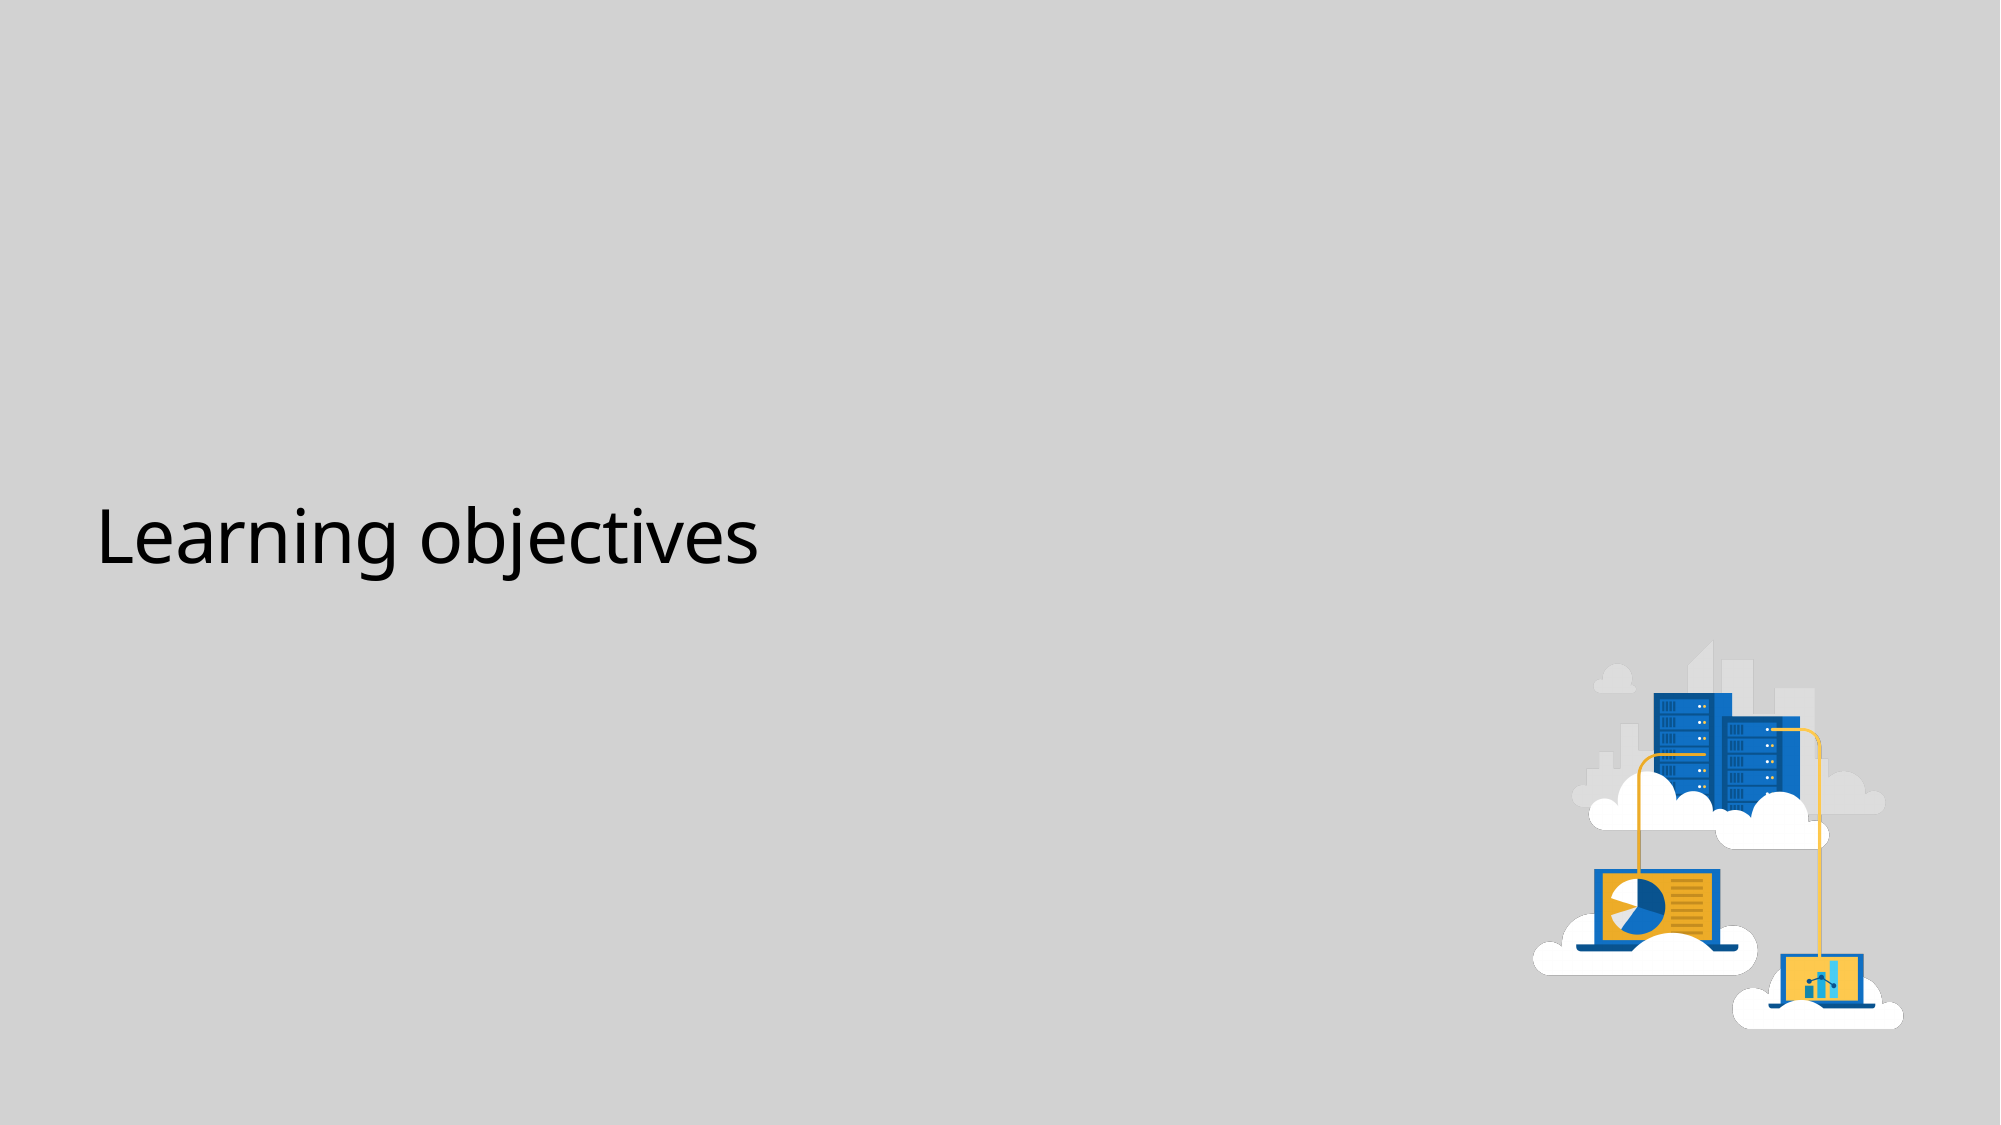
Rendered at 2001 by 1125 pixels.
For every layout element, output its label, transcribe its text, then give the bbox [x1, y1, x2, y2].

picture [1532, 639, 1905, 1029]
title Learning objectives [95, 497, 1596, 580]
